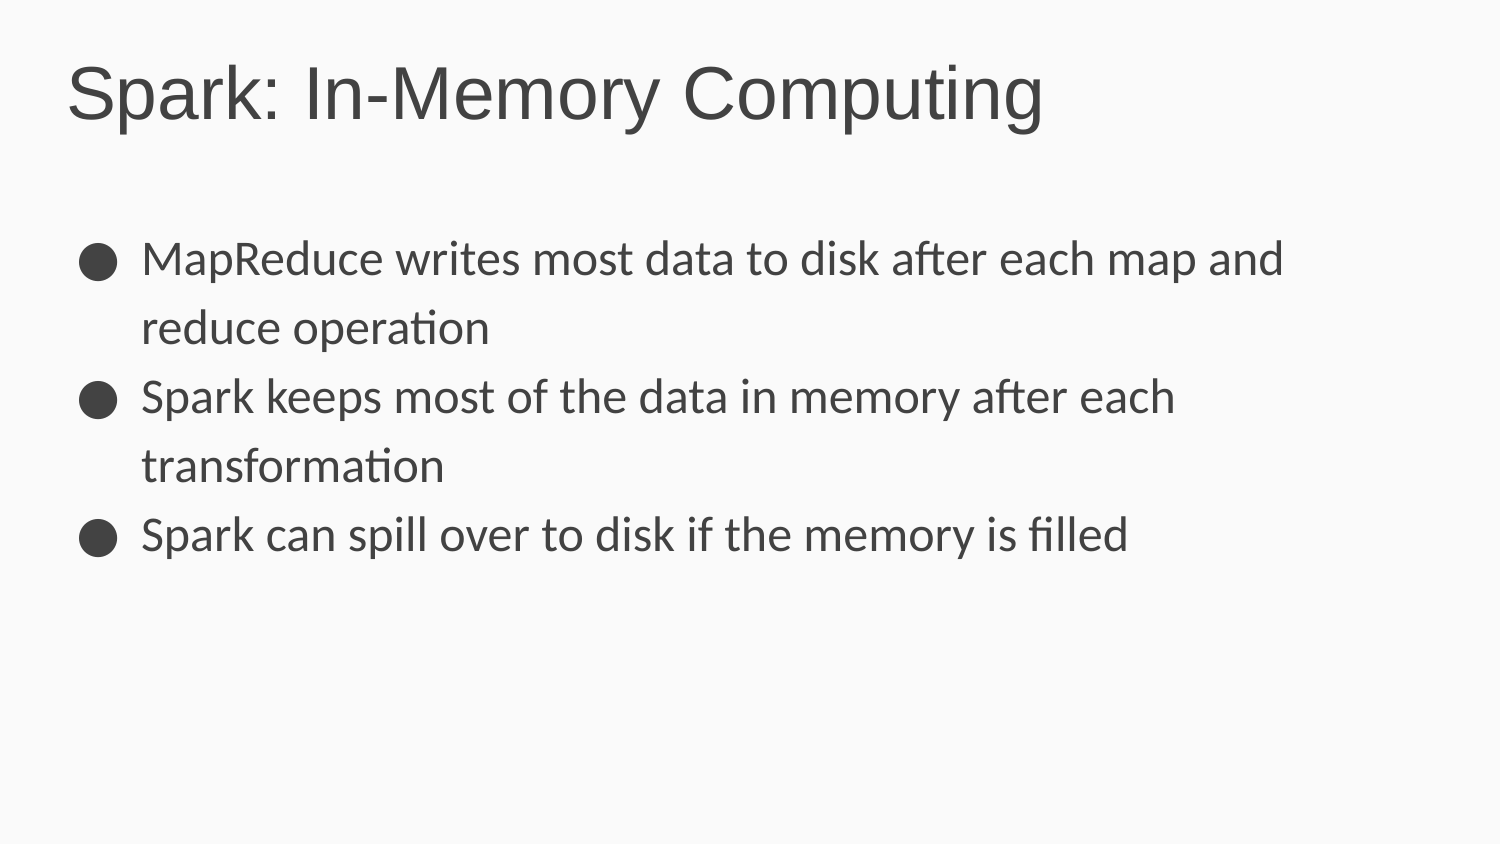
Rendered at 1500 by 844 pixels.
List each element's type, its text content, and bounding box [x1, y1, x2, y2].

text_box [170, 130, 1330, 157]
title Spark: In-Memory Computing [51, 29, 1449, 130]
text_box MapReduce writes most data to disk after each map and reduce operation Spark keeps most of the data in memory after each transformation Spark can spill over to disk if the memory is filled [51, 201, 1449, 750]
